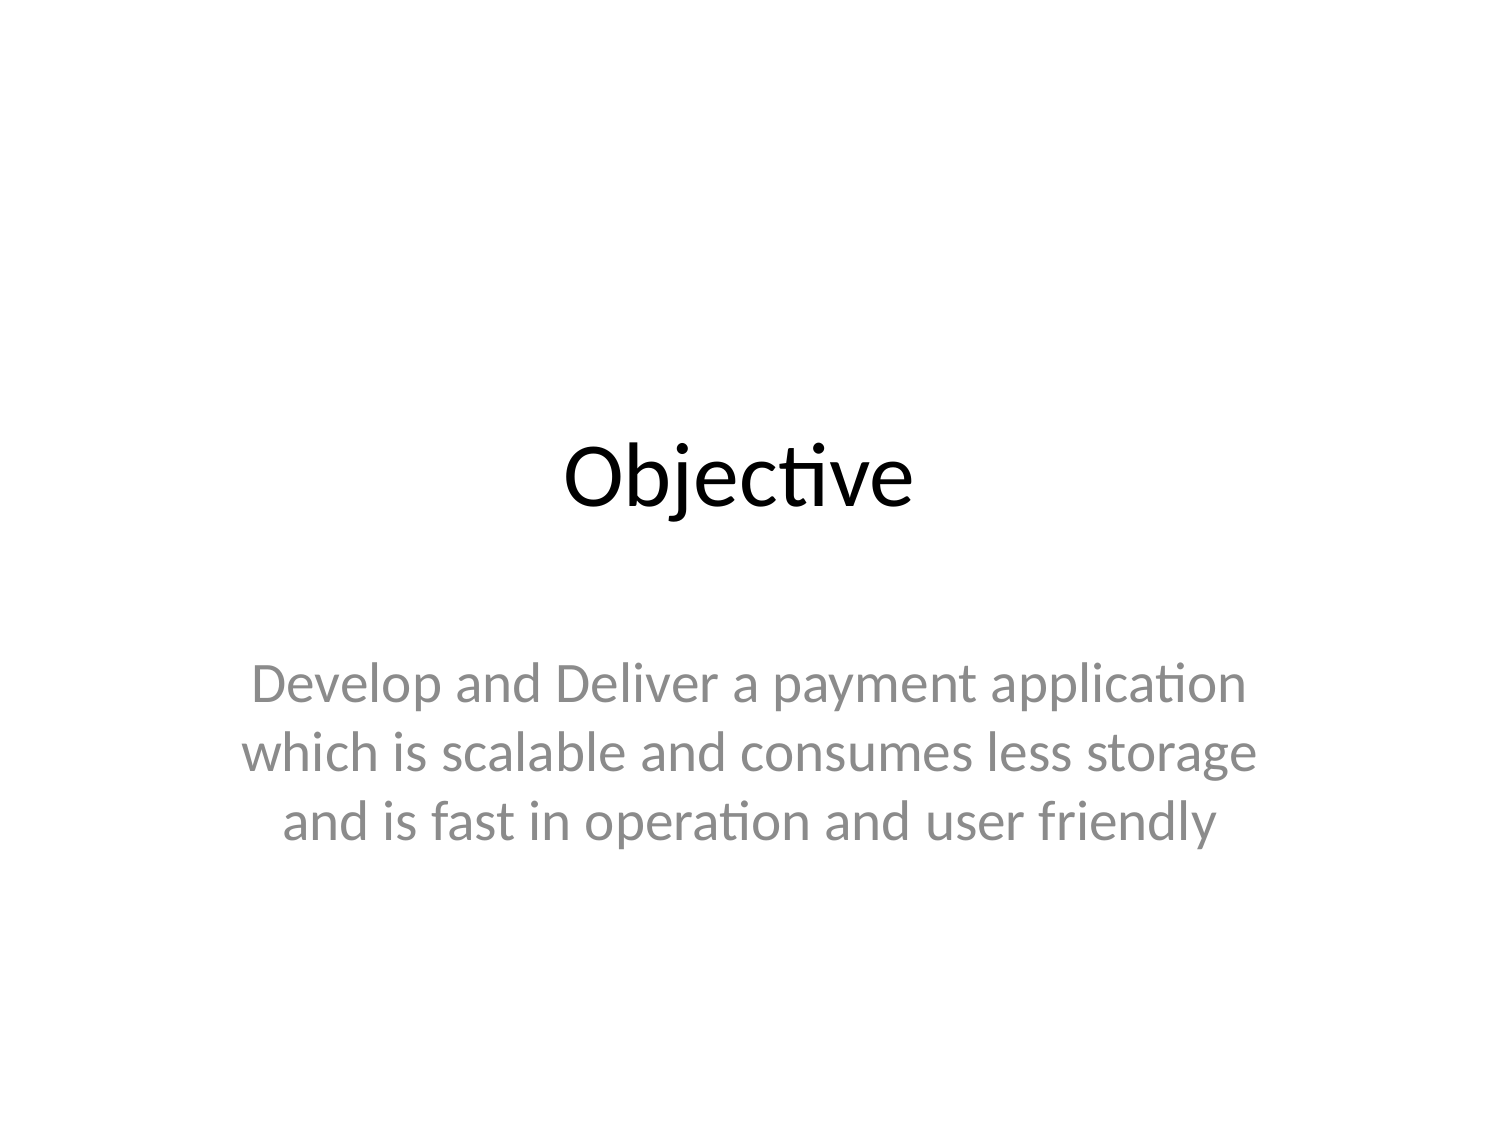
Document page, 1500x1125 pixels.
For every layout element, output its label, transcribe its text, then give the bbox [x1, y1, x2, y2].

title Objective [112, 349, 1388, 591]
subtitle Develop and Deliver a payment application which is scalable and consumes less storage and is fast in operation and user friendly [225, 637, 1275, 925]
